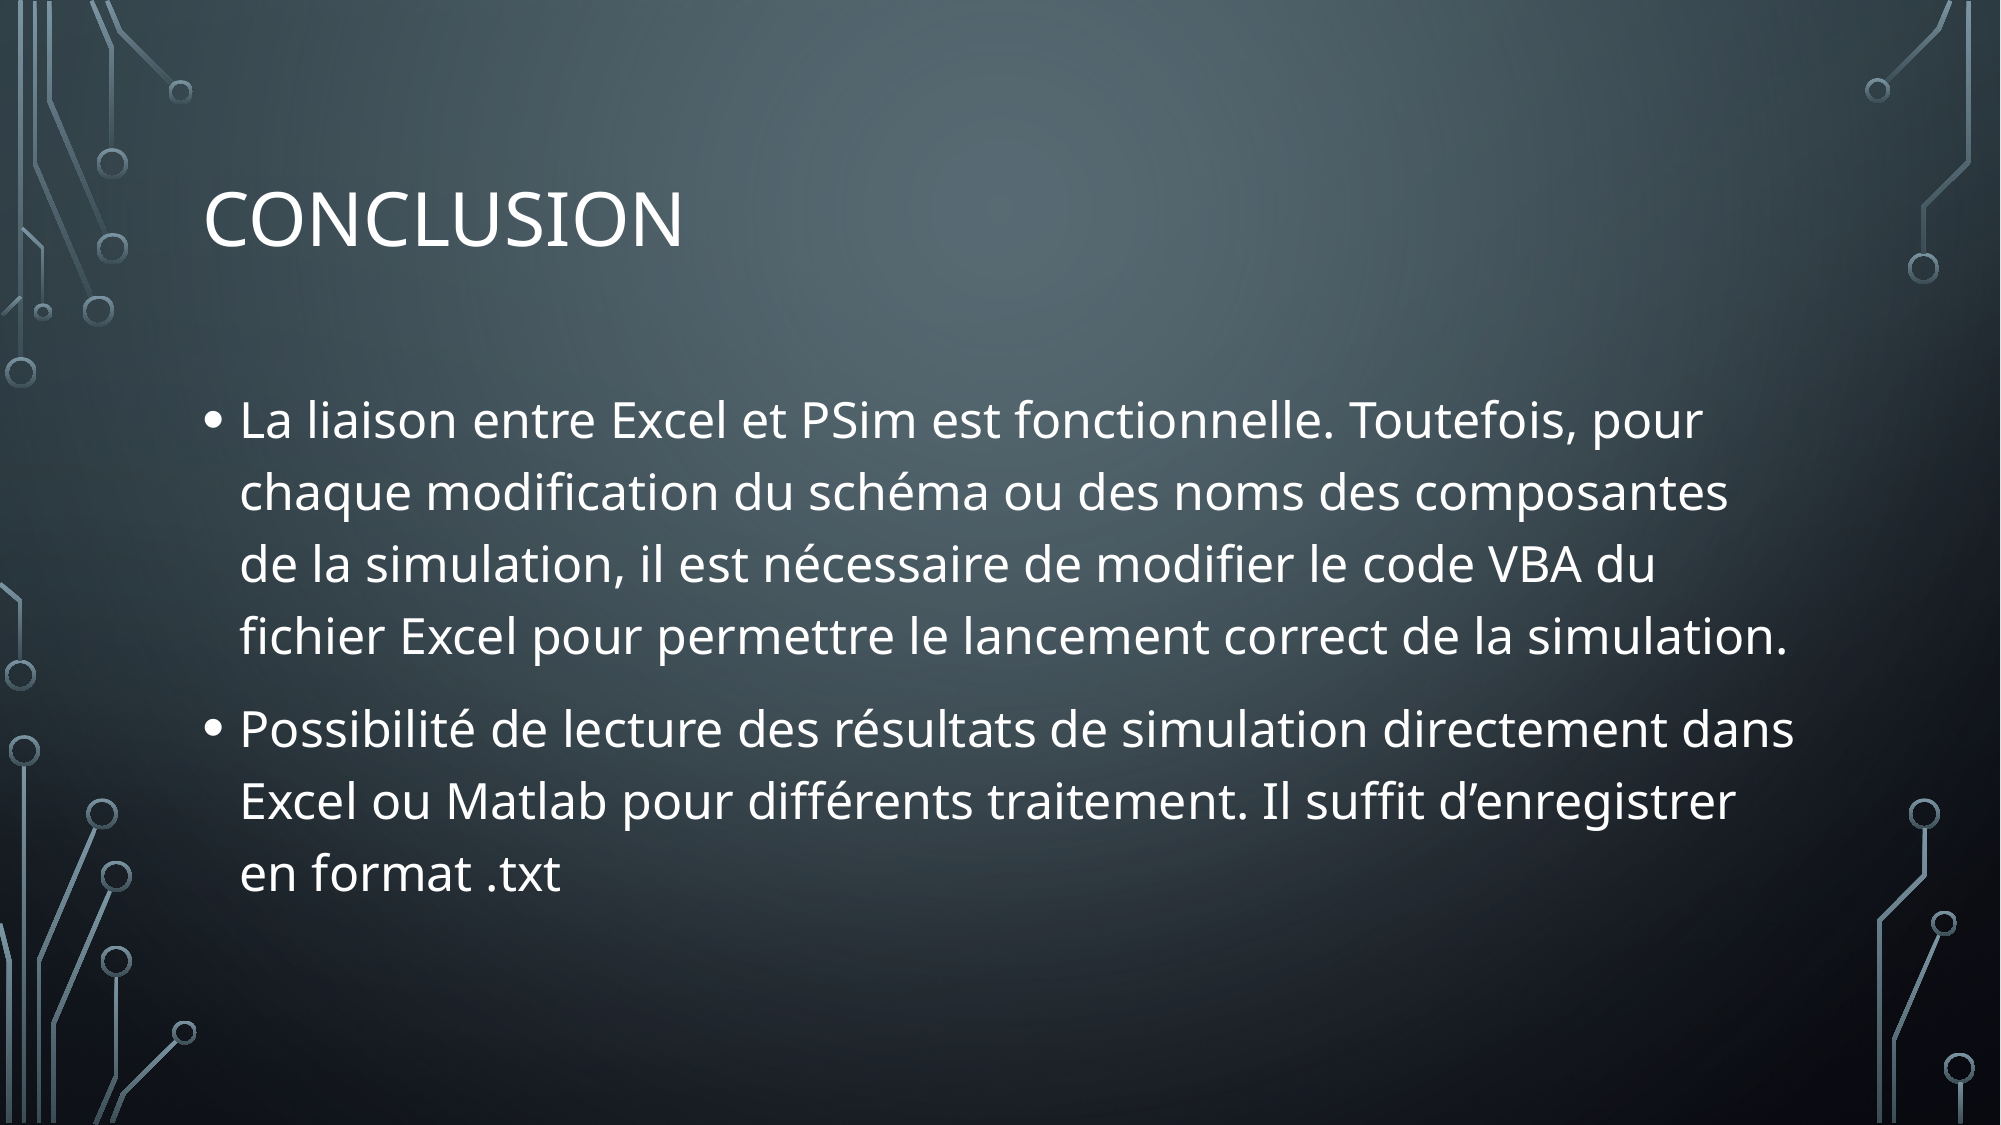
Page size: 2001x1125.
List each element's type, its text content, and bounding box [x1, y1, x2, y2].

list La liaison entre Excel et PSim est fonctionnelle. Toutefois, pour chaque modification du schéma ou des noms des composantes de la simulation, il est nécessaire de modifier le code VBA du fichier Excel pour permettre le lancement correct de la simulation. Possibilité de lecture des résultats de simulation directement dans Excel ou Matlab pour différents traitement. Il suffit d’enregistrer en format .txt [187, 369, 1813, 950]
title Conclusion [187, 101, 1813, 344]
